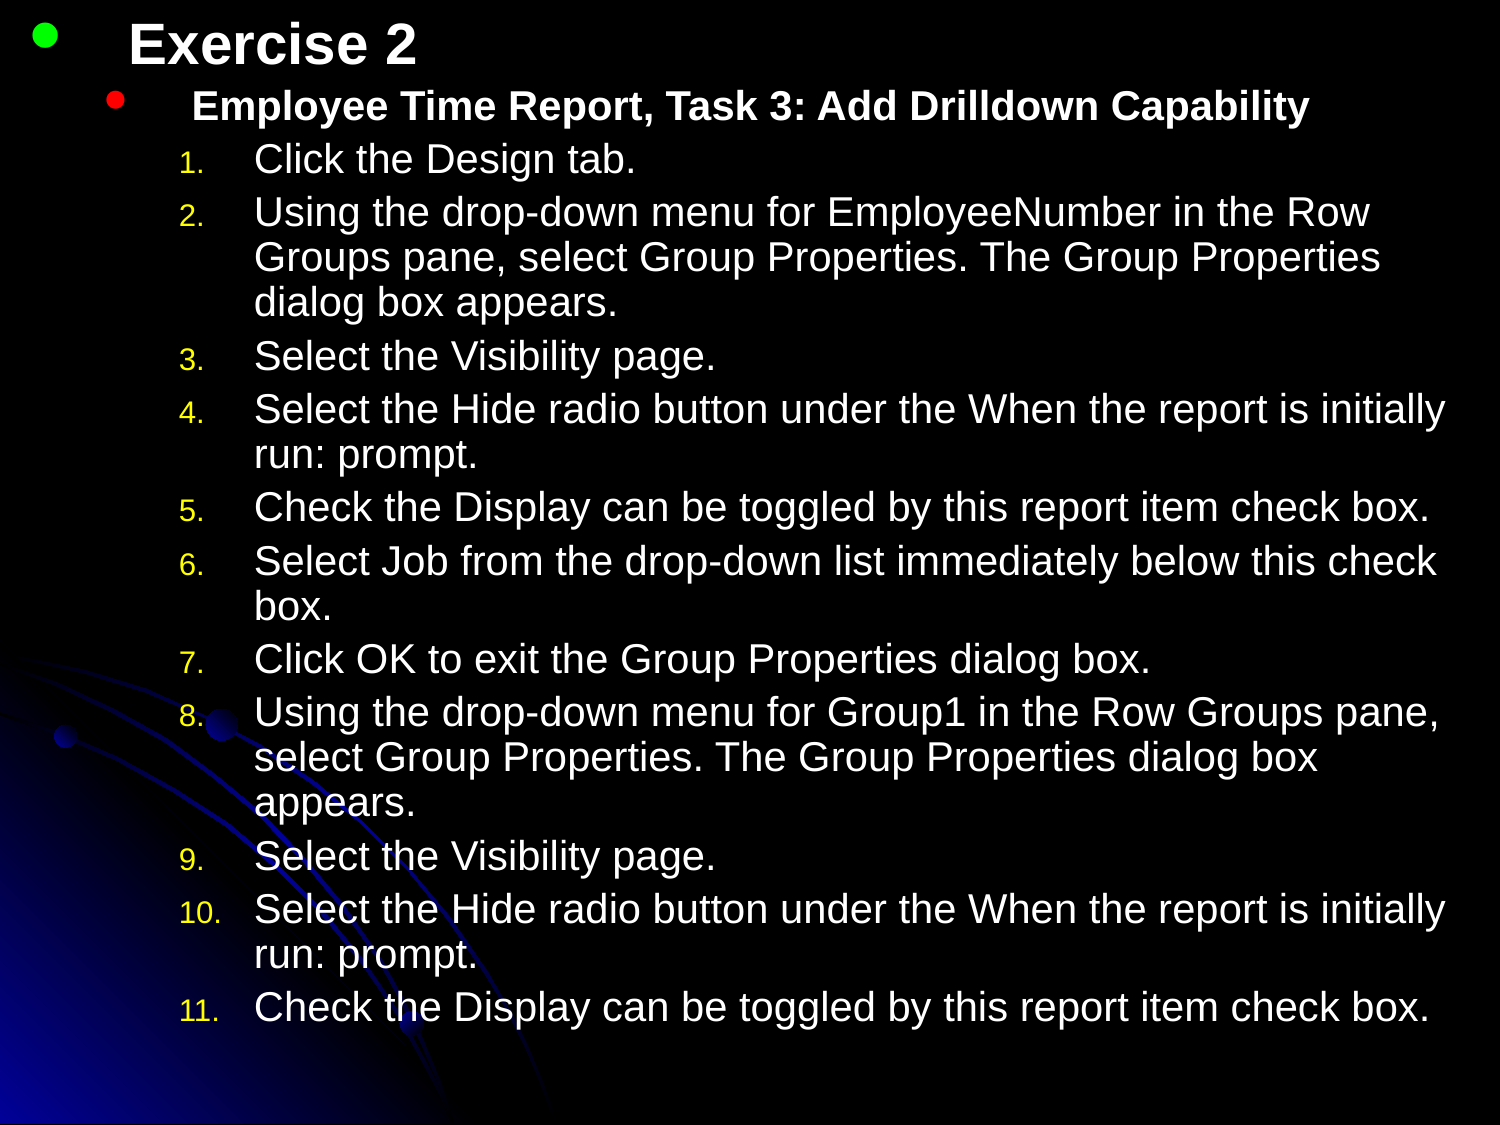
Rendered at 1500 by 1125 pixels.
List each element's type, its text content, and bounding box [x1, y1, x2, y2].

list Exercise 2 Employee Time Report, Task 3: Add Drilldown Capability Click the Design tab. Using the drop-down menu for EmployeeNumber in the Row Groups pane, select Group Properties. The Group Properties dialog box appears. Select the Visibility page. Select the Hide radio button under the When the report is initially run: prompt. Check the Display can be toggled by this report item check box. Select Job from the drop-down list immediately below this check box. Click OK to exit the Group Properties dialog box. Using the drop-down menu for Group1 in the Row Groups pane, select Group Properties. The Group Properties dialog box appears. Select the Visibility page. Select the Hide radio button under the When the report is initially run: prompt. Check the Display can be toggled by this report item check box. [13, 12, 1490, 1113]
